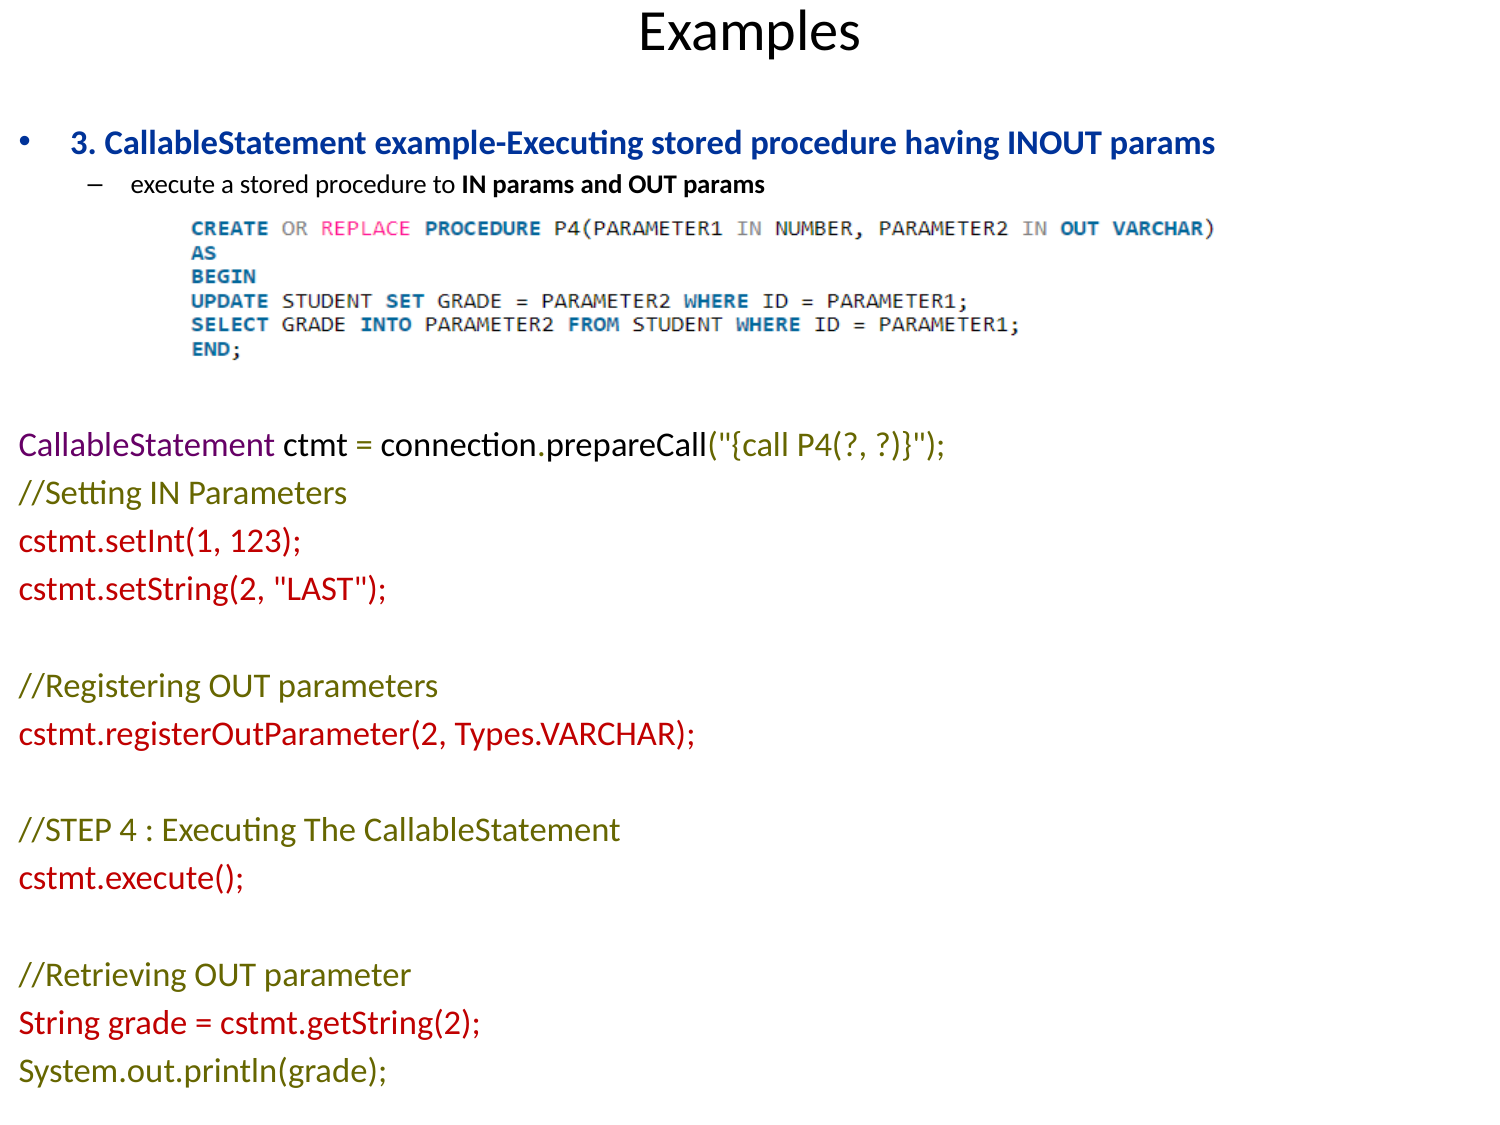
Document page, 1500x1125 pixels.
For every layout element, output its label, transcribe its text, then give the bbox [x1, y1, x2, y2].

picture [187, 212, 1227, 367]
list 3. CallableStatement example-Executing stored procedure having INOUT params execute a stored procedure to IN params and OUT params CallableStatement ctmt = connection.prepareCall("{call P4(?, ?)}"); //Setting IN Parameters cstmt.setInt(1, 123); cstmt.setString(2, "LAST"); //Registering OUT parameters cstmt.registerOutParameter(2, Types.VARCHAR); //STEP 4 : Executing The CallableStatement cstmt.execute(); //Retrieving OUT parameter String grade = cstmt.getString(2); System.out.println(grade); [3, 112, 1461, 1100]
title Examples [75, 0, 1425, 55]
